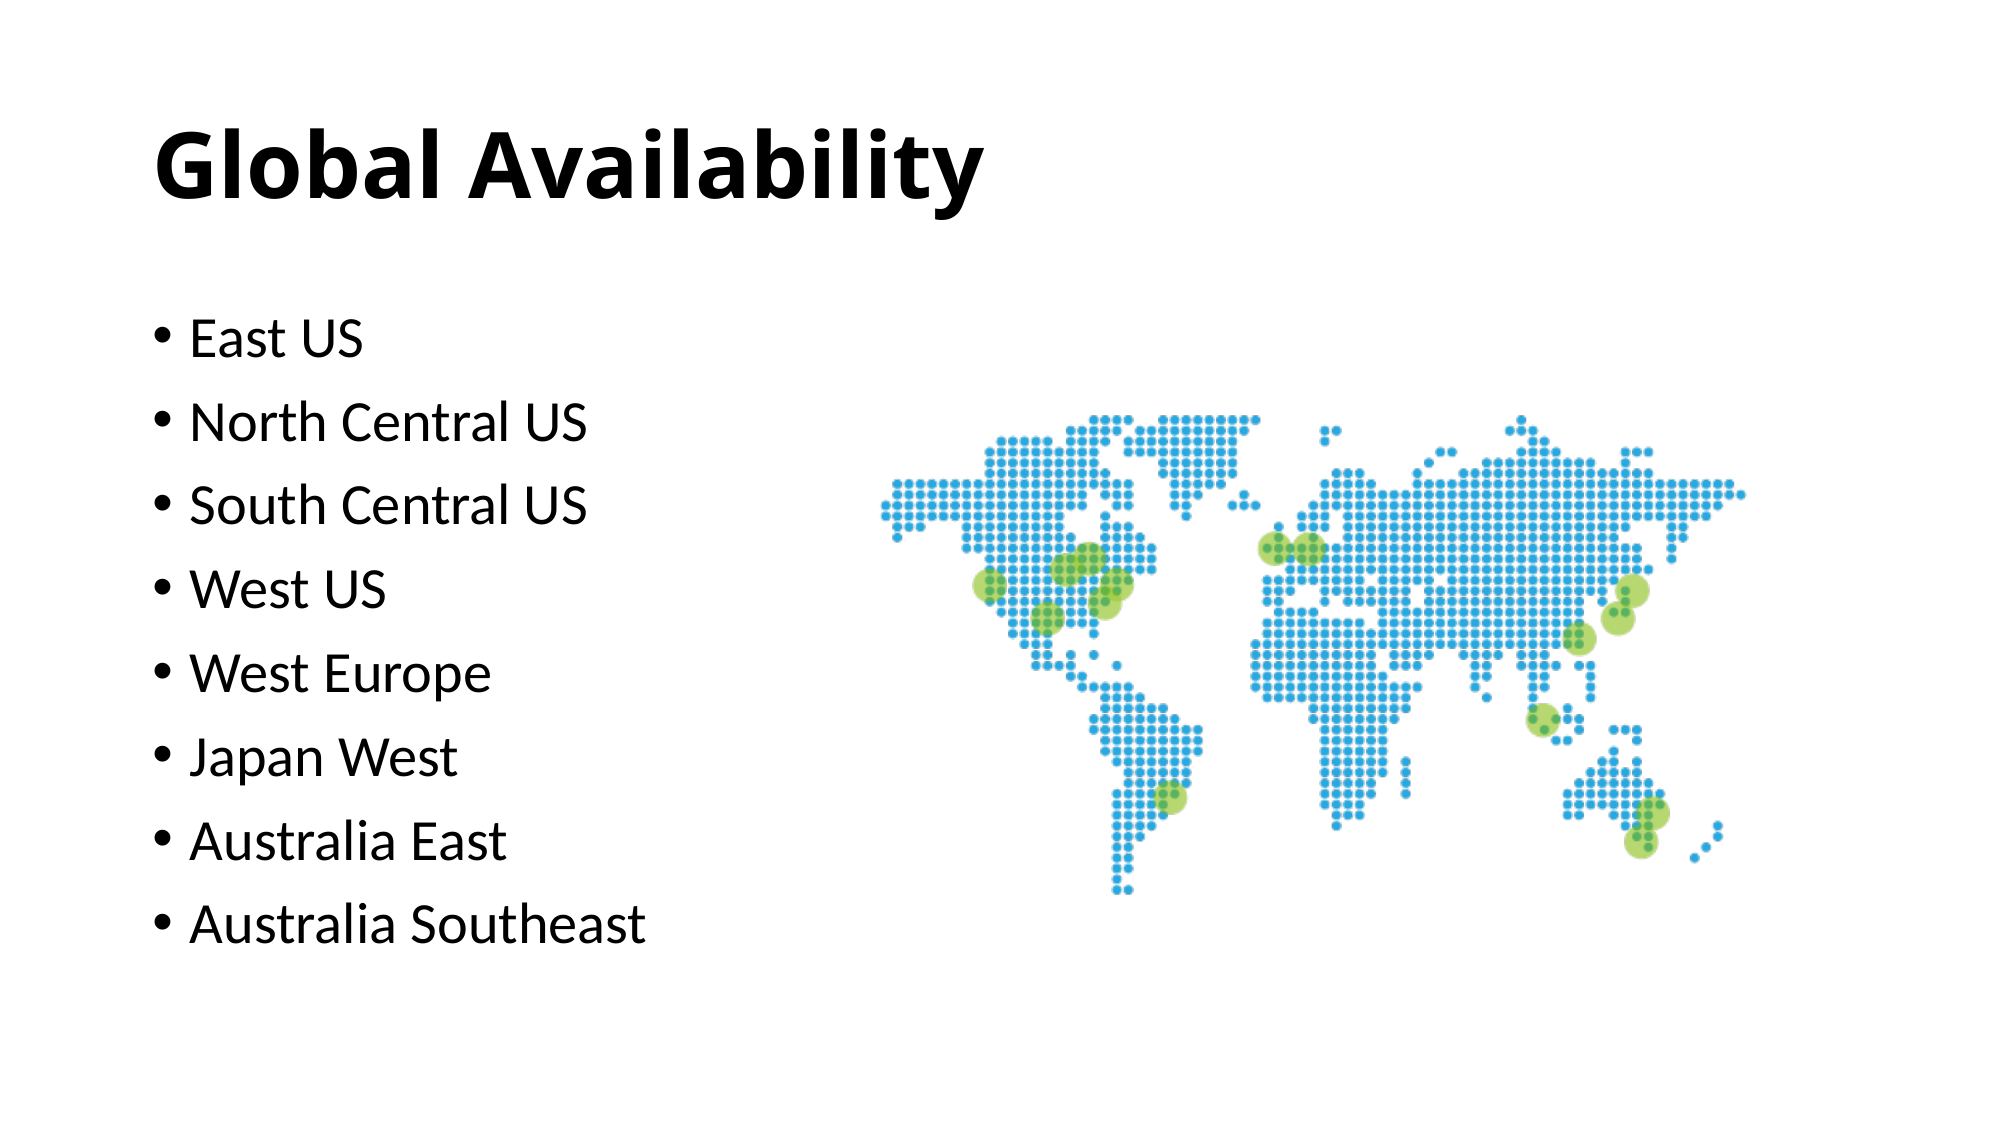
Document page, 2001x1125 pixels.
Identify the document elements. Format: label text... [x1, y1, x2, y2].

list East US North Central US South Central US West US West Europe Japan West Australia East Australia Southeast [137, 299, 1863, 1014]
title Global Availability [137, 59, 1863, 278]
picture [871, 397, 1767, 915]
